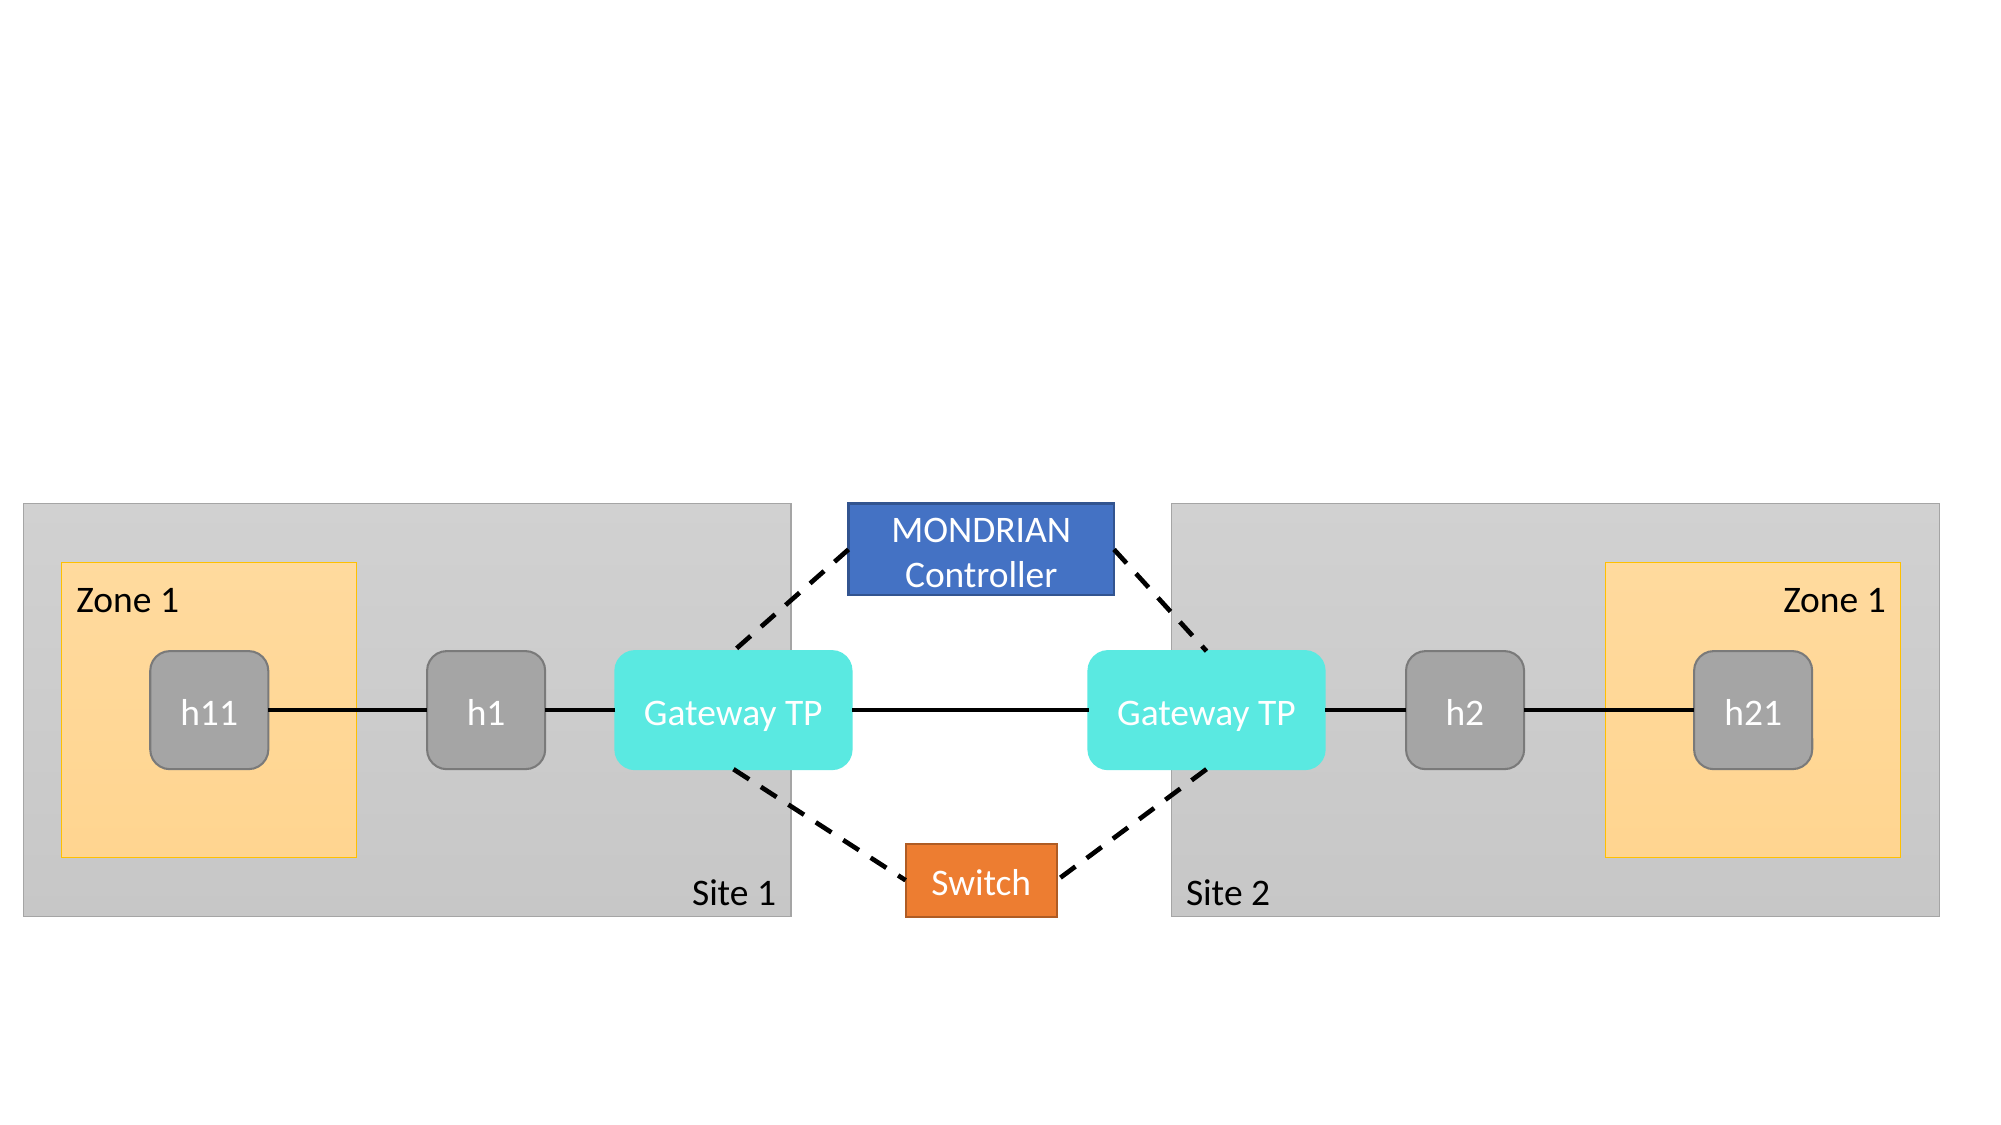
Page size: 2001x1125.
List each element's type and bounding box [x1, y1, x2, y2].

text_box [23, 503, 1940, 917]
